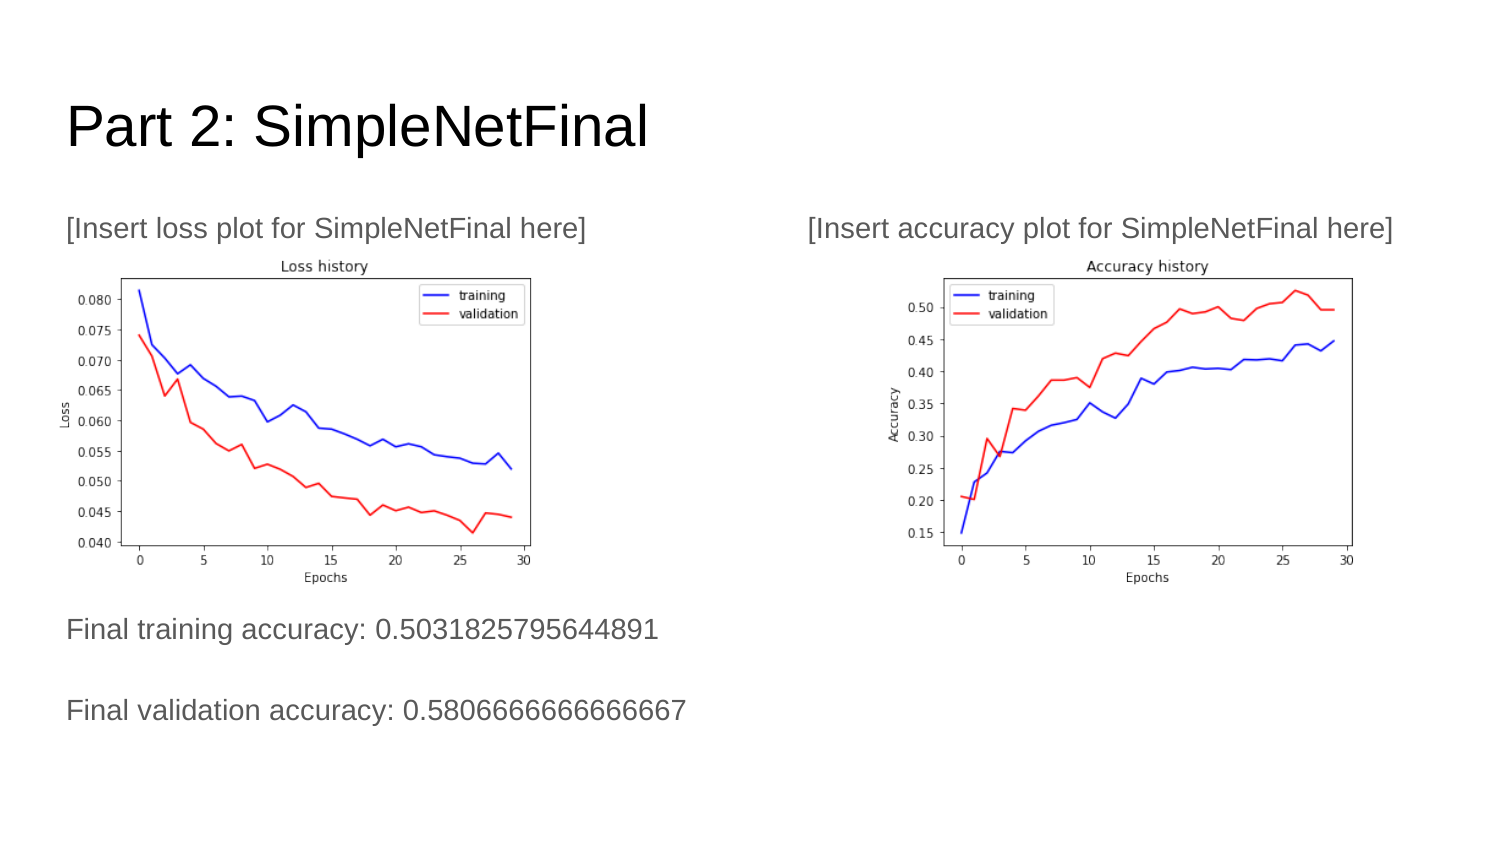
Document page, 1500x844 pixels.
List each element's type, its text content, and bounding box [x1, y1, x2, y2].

list [Insert accuracy plot for SimpleNetFinal here] [792, 189, 1449, 750]
list [Insert loss plot for SimpleNetFinal here] Final training accuracy: 0.5031825795644891 Final validation accuracy: 0.5806666666666667 [51, 189, 708, 750]
picture [880, 251, 1363, 592]
picture [50, 251, 541, 592]
title Part 2: SimpleNetFinal [51, 72, 1449, 167]
